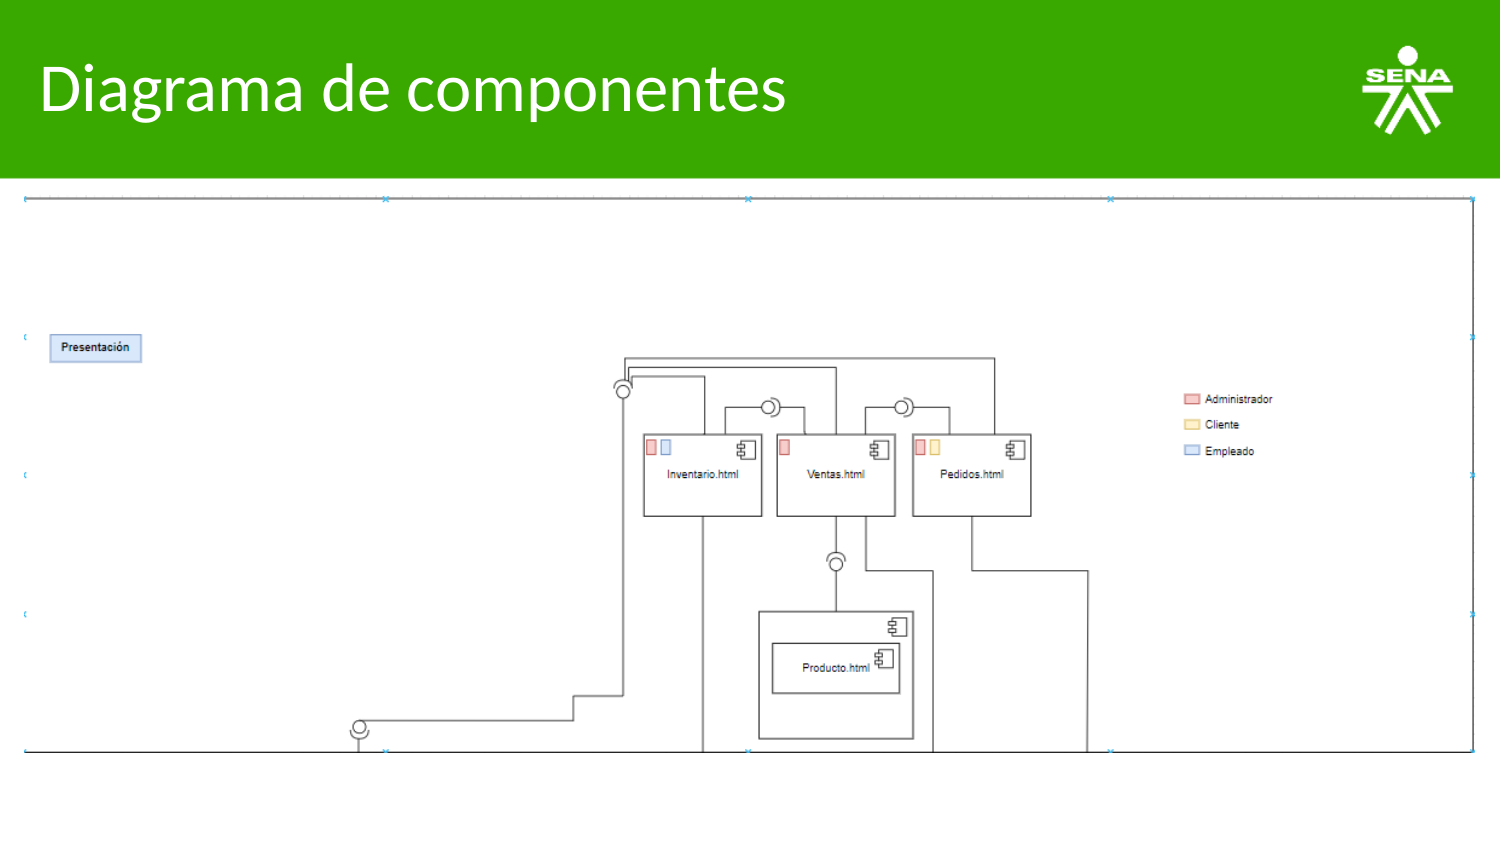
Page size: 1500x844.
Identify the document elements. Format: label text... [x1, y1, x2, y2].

title Diagrama de componentes [28, 7, 1322, 171]
picture [0, 0, 1500, 844]
